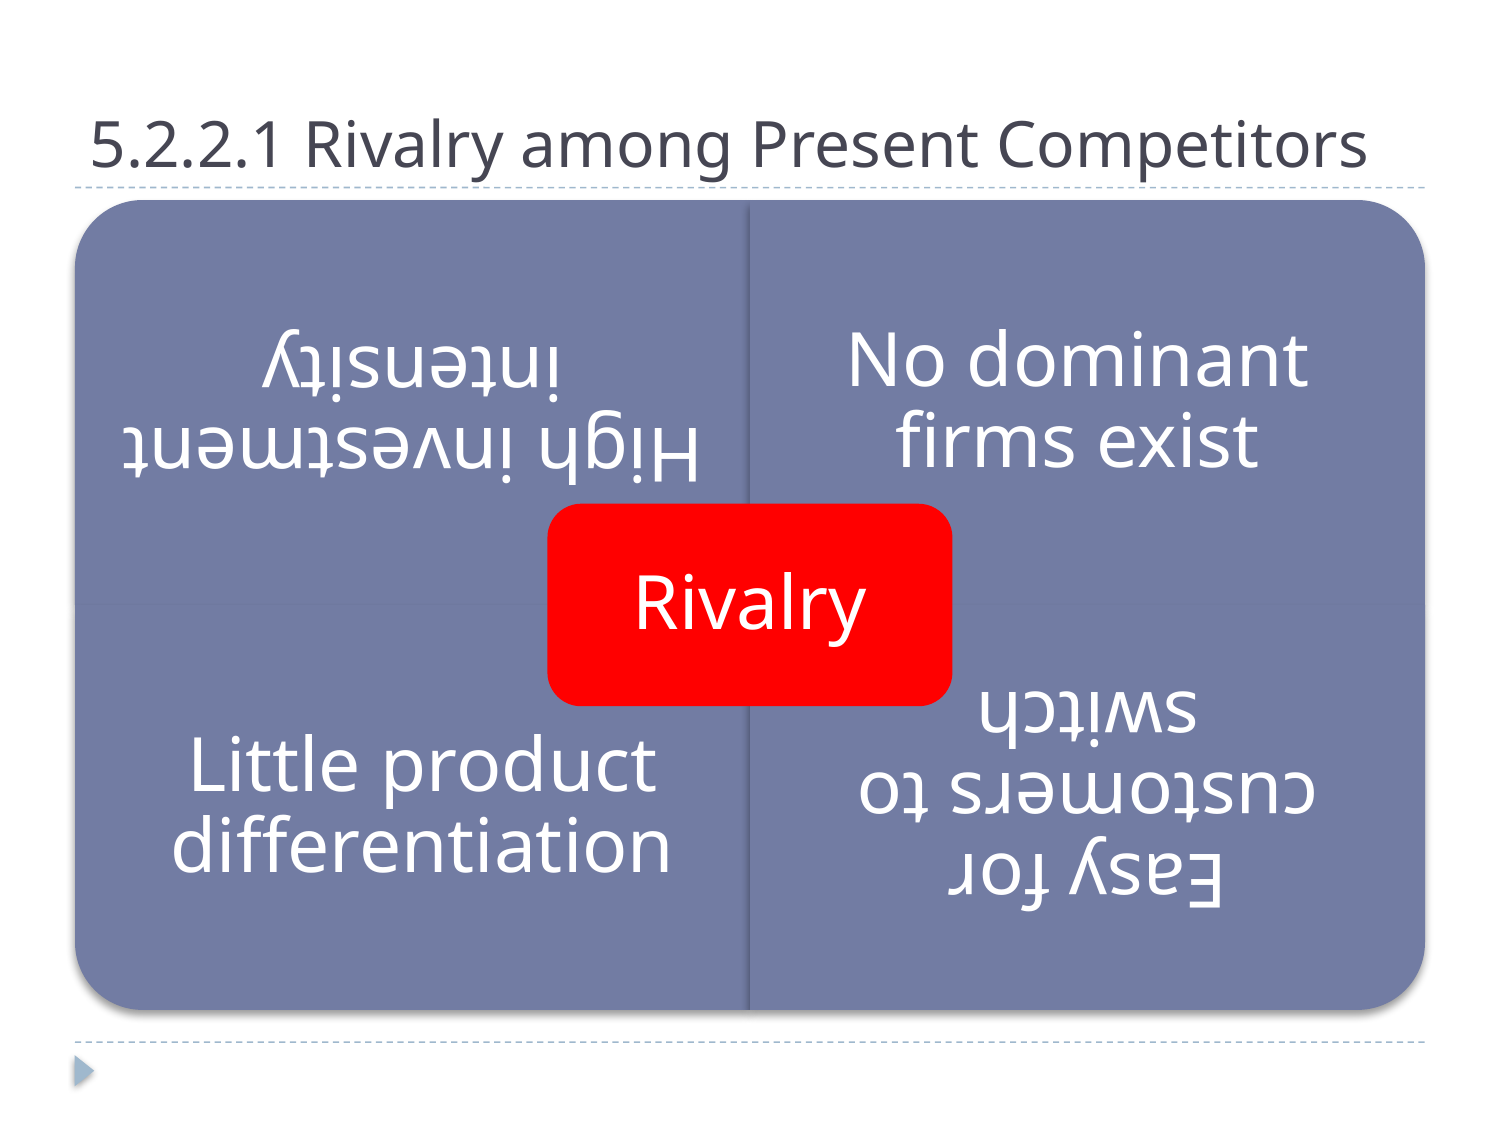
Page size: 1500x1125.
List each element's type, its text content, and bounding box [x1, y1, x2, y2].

title 5.2.2.1 Rivalry among Present Competitors [75, 24, 1425, 188]
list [74, 199, 1426, 1011]
